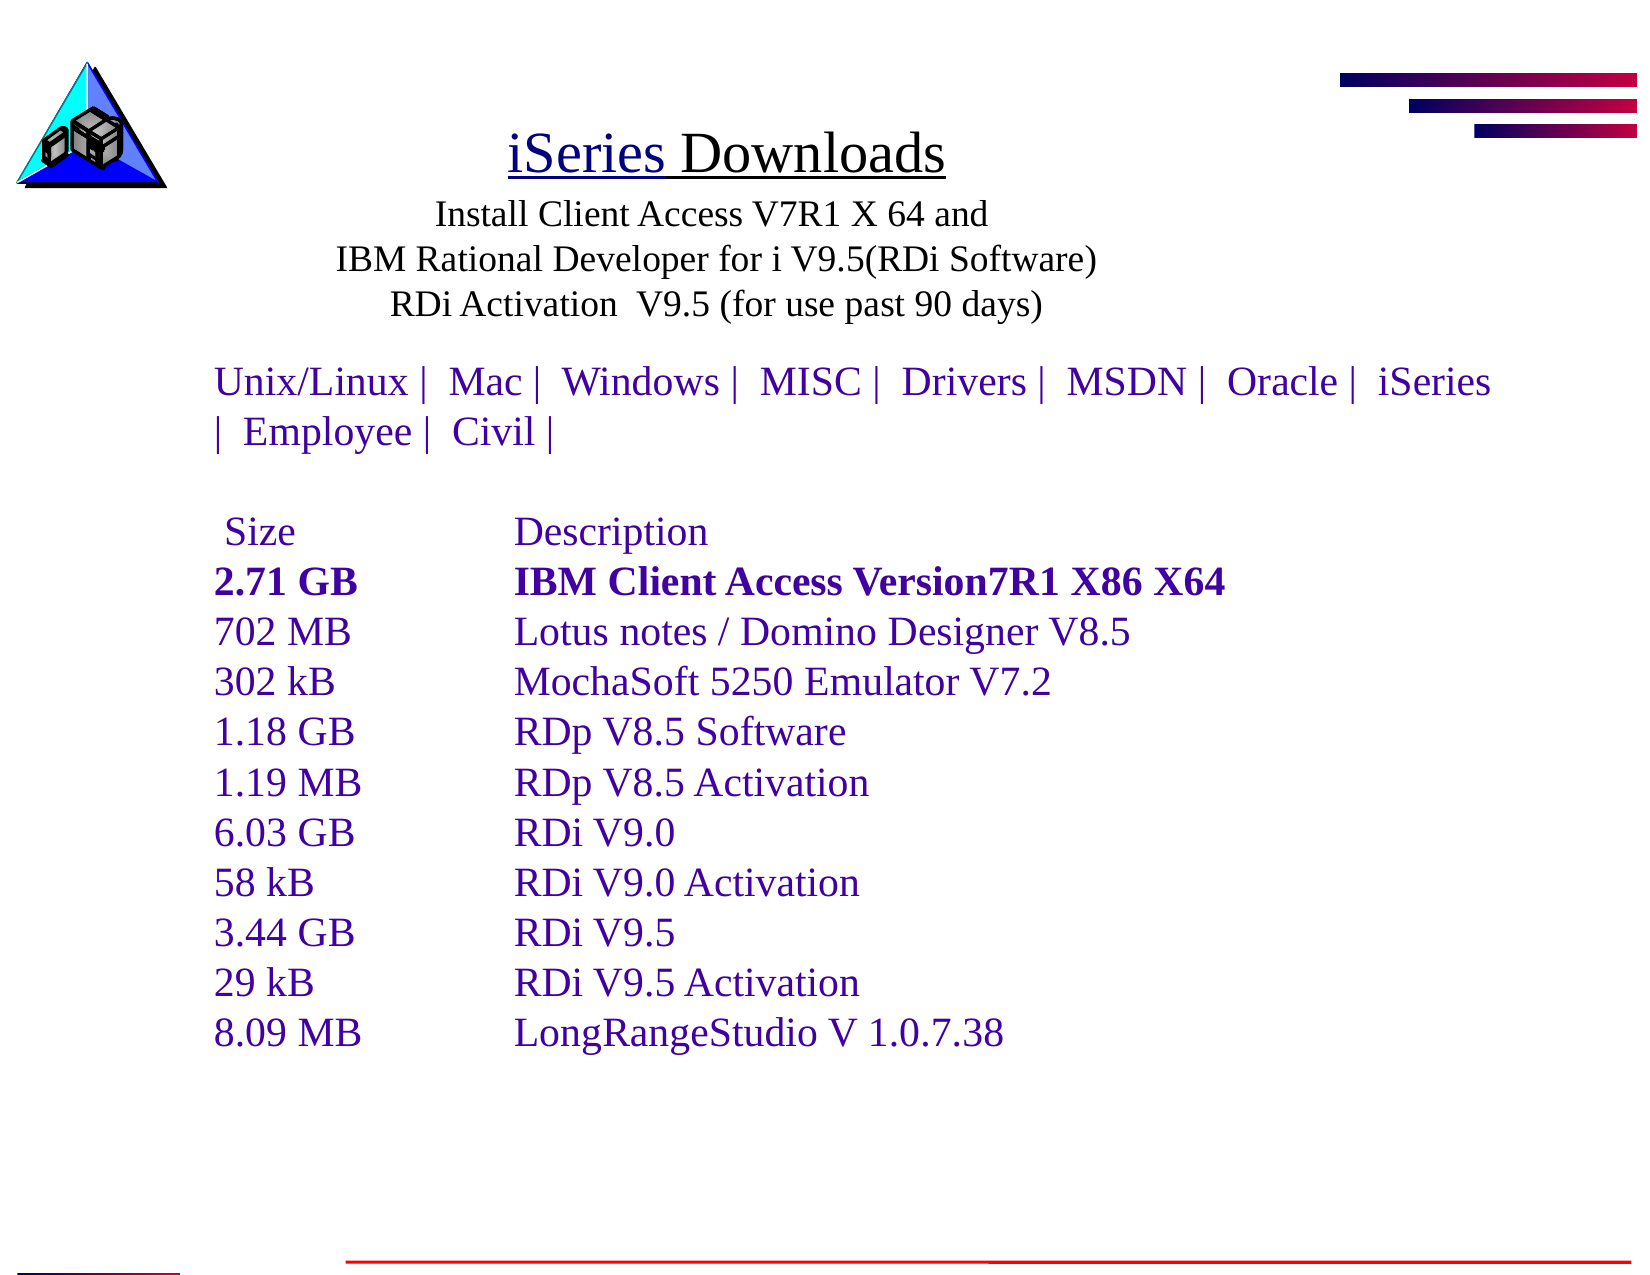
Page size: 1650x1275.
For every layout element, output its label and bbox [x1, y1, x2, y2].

text_box [16, 62, 1650, 1275]
